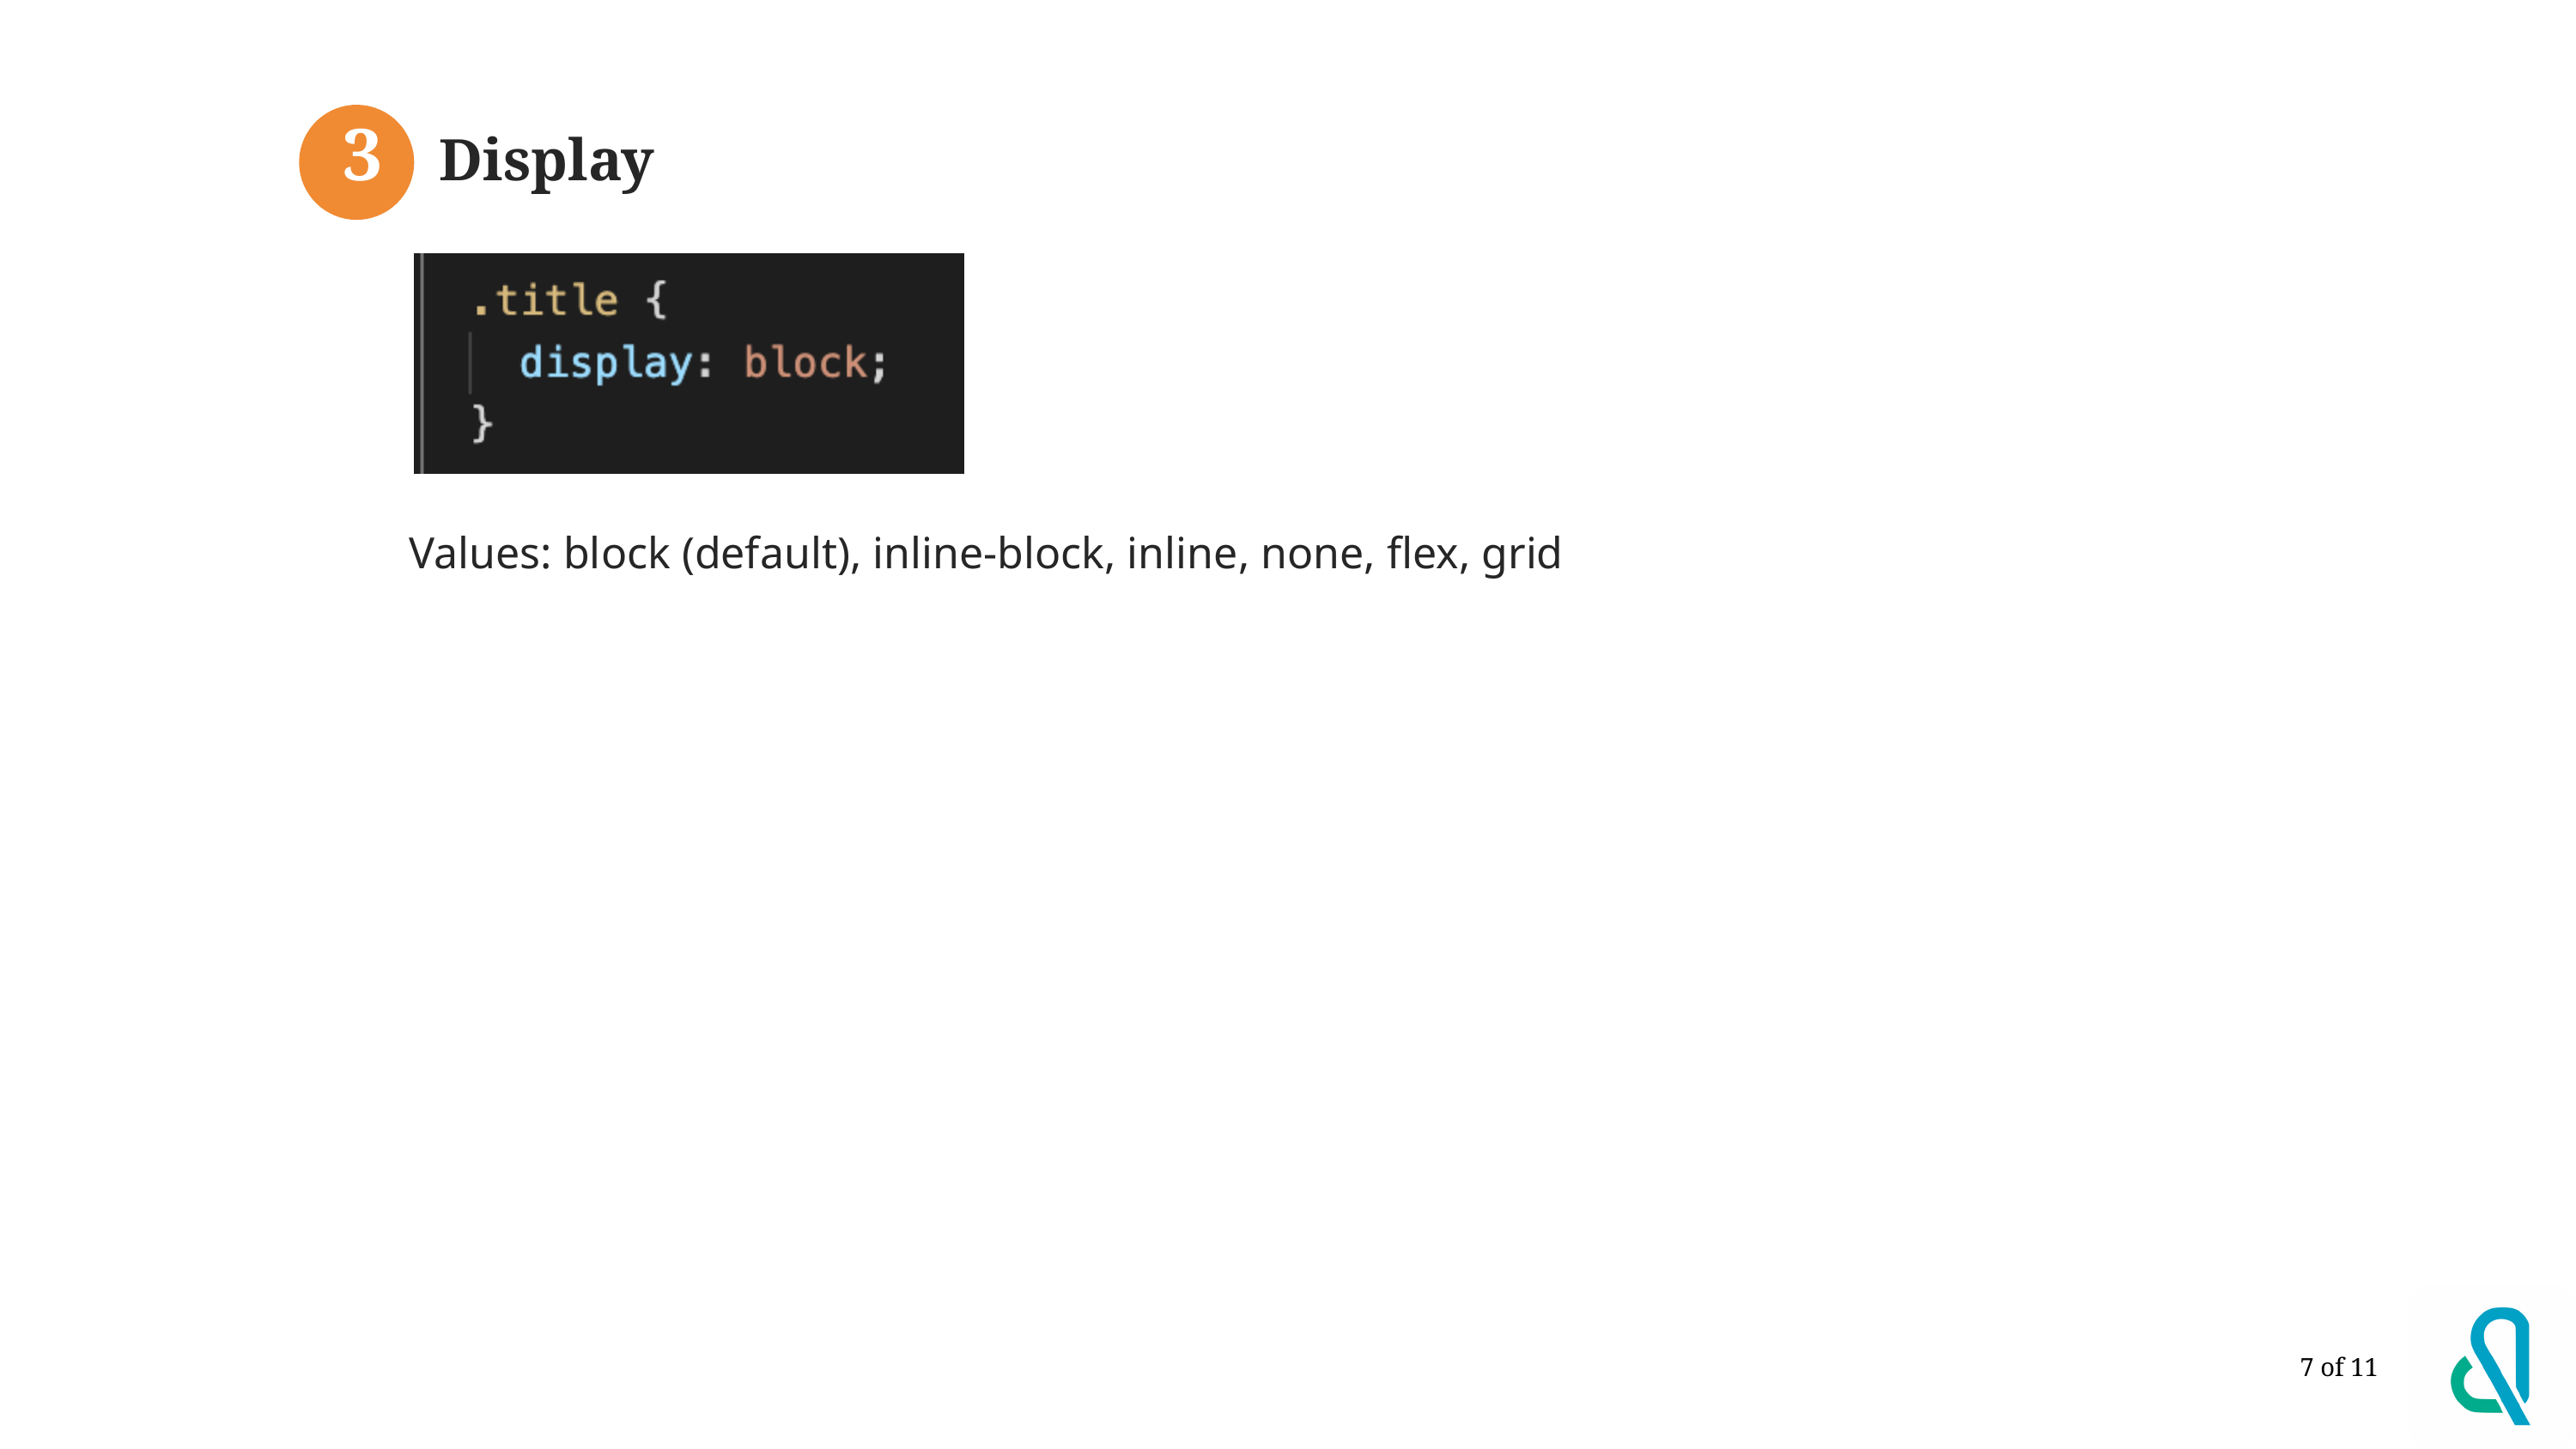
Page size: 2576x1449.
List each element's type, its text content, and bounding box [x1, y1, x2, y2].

text_box 3 Display [297, 107, 1845, 196]
text_box [309, 196, 404, 221]
text_box Values: block (default), inline-block, inline, none, flex, grid [409, 516, 2146, 629]
picture [414, 253, 964, 475]
text_box [2408, 1284, 2576, 1449]
text_box 7 of 11 [2287, 1338, 2409, 1395]
